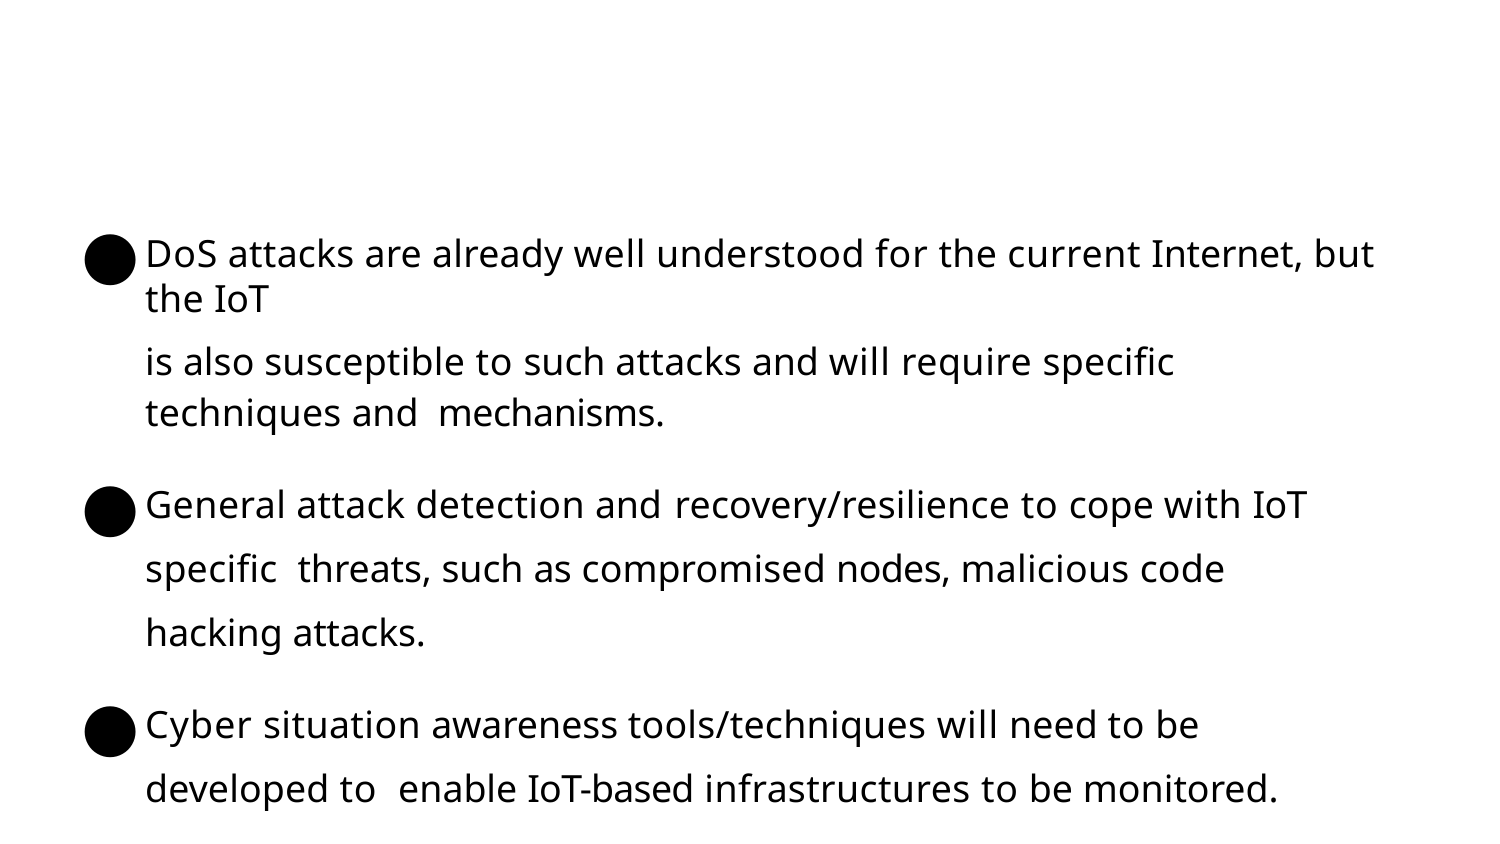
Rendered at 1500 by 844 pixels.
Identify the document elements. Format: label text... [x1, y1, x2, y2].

text_box DoS attacks are already well understood for the current Internet, but the IoT is also susceptible to such attacks and will require speciﬁc techniques and mechanisms. General attack detection and recovery/resilience to cope with IoT speciﬁc threats, such as compromised nodes, malicious code hacking attacks. Cyber situation awareness tools/techniques will need to be developed to enable IoT-based infrastructures to be monitored. [80, 208, 1392, 810]
